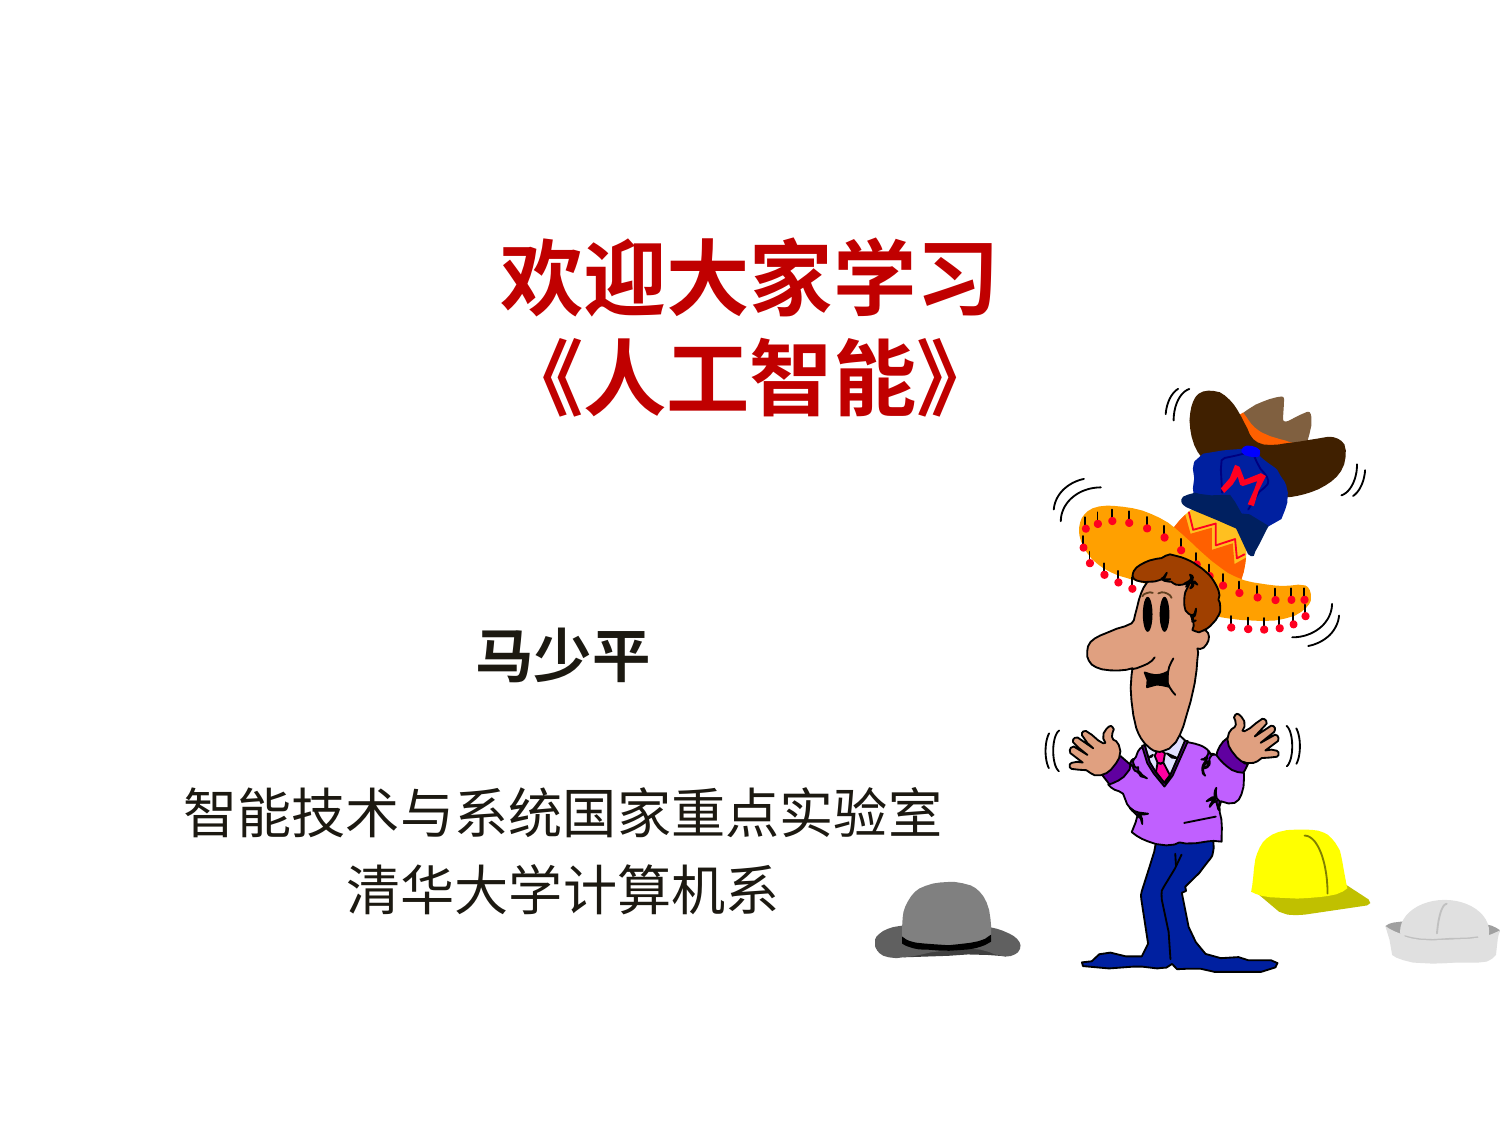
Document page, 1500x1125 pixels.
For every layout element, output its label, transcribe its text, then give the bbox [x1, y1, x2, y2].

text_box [874, 387, 1500, 975]
subtitle 马少平 智能技术与系统国家重点实验室 清华大学计算机系 [55, 535, 1071, 1017]
title 欢迎大家学习 《人工智能》 [0, 167, 1500, 493]
